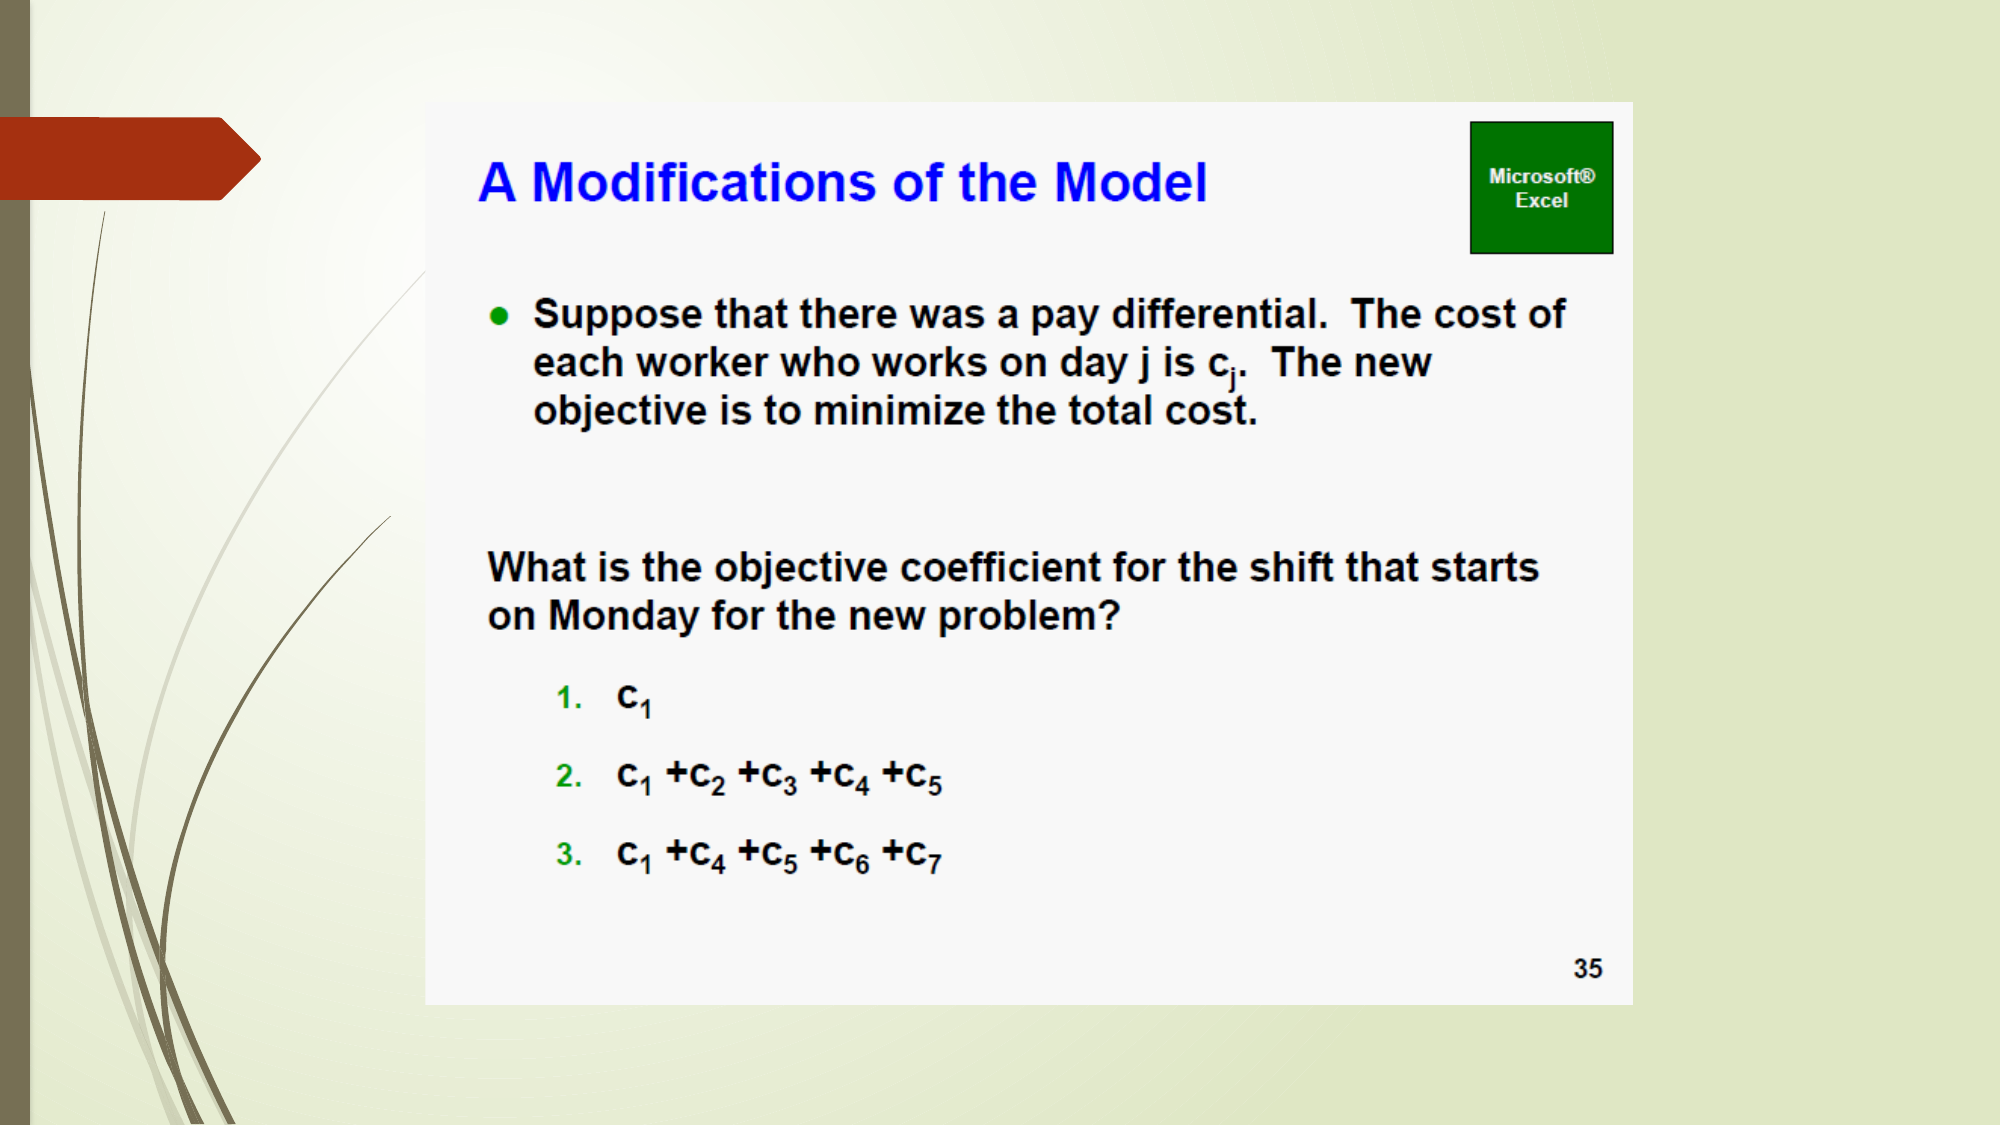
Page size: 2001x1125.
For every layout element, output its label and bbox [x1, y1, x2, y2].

list [425, 102, 1633, 1006]
